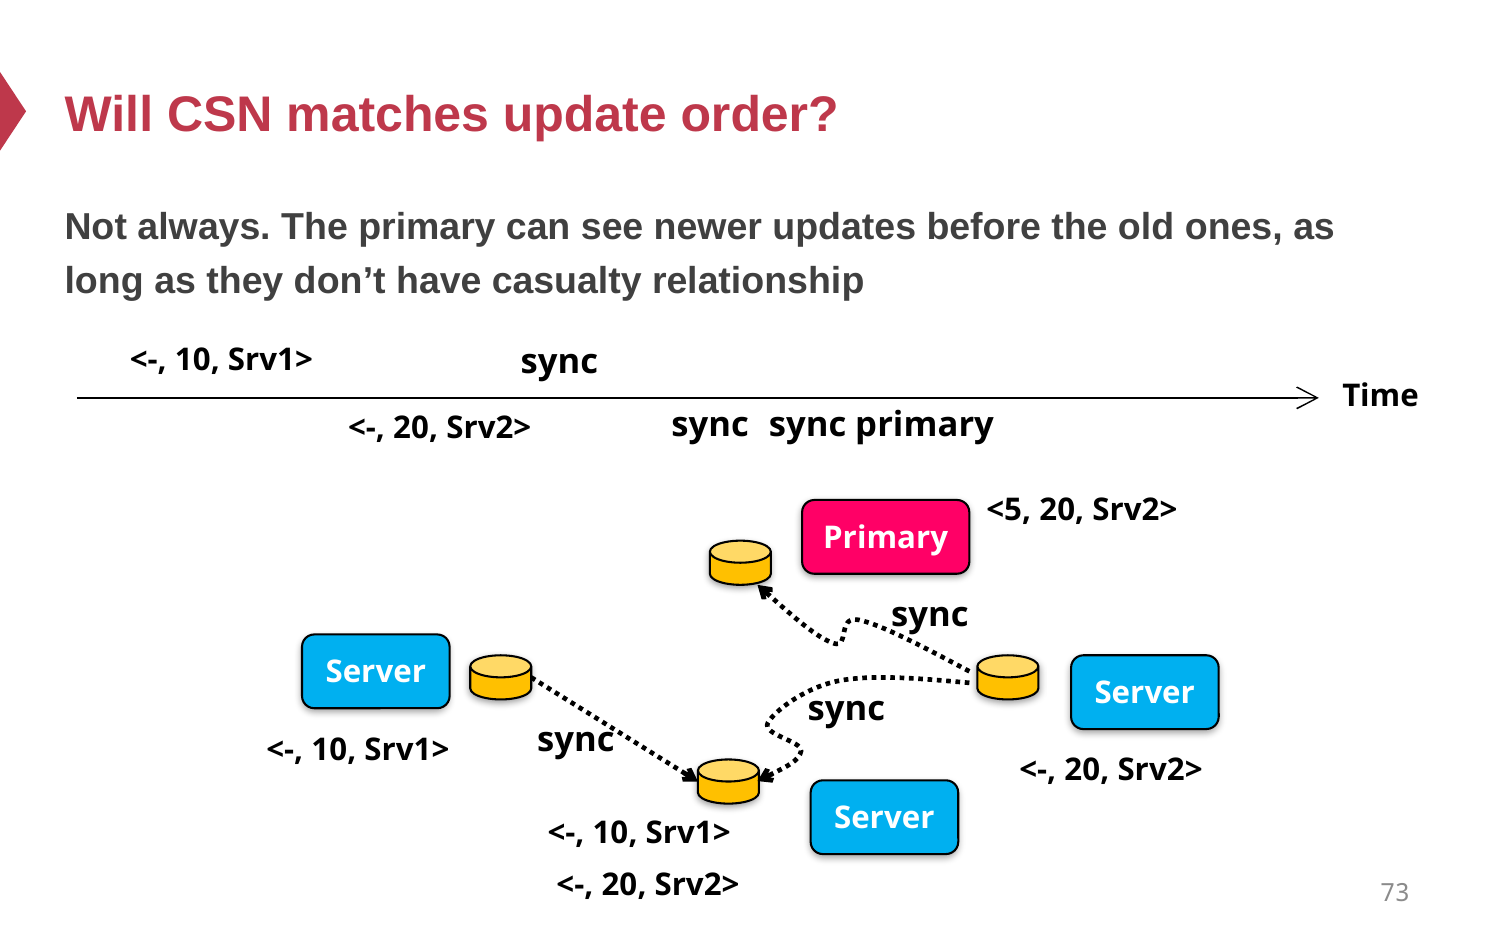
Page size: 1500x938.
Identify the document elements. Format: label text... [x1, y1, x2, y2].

text_box Primary [801, 499, 971, 575]
text_box Server [1070, 654, 1220, 730]
slide_number 73 [1074, 868, 1425, 919]
text_box <-, 10, Srv1> [532, 812, 747, 858]
text_box [697, 758, 760, 805]
text_box [818, 676, 970, 716]
text_box sync primary [753, 405, 1009, 450]
text_box [976, 654, 1040, 701]
text_box sync [656, 405, 753, 450]
text_box Server [301, 633, 451, 710]
text_box sync [505, 339, 613, 388]
text_box [469, 654, 533, 701]
text_box <-, 10, Srv1> [251, 729, 465, 774]
text_box <5, 20, Srv2> [971, 489, 1193, 535]
text_box <-, 10, Srv1> [115, 339, 329, 385]
text_box sync [876, 592, 984, 641]
text_box [709, 539, 772, 586]
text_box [530, 677, 699, 782]
text_box Time [1327, 374, 1500, 420]
list Not always. The primary can see newer updates before the old ones, as long as they don’t have casualty relationship [49, 185, 1400, 324]
text_box [757, 584, 876, 645]
text_box <-, 20, Srv2> [541, 863, 834, 909]
text_box [757, 699, 857, 782]
text_box <-, 20, Srv2> [1004, 749, 1250, 794]
text_box <-, 20, Srv2> [333, 406, 579, 452]
text_box [895, 641, 970, 673]
text_box sync [792, 686, 900, 735]
text_box Server [809, 779, 960, 855]
title Will CSN matches update order? [49, 37, 1400, 185]
